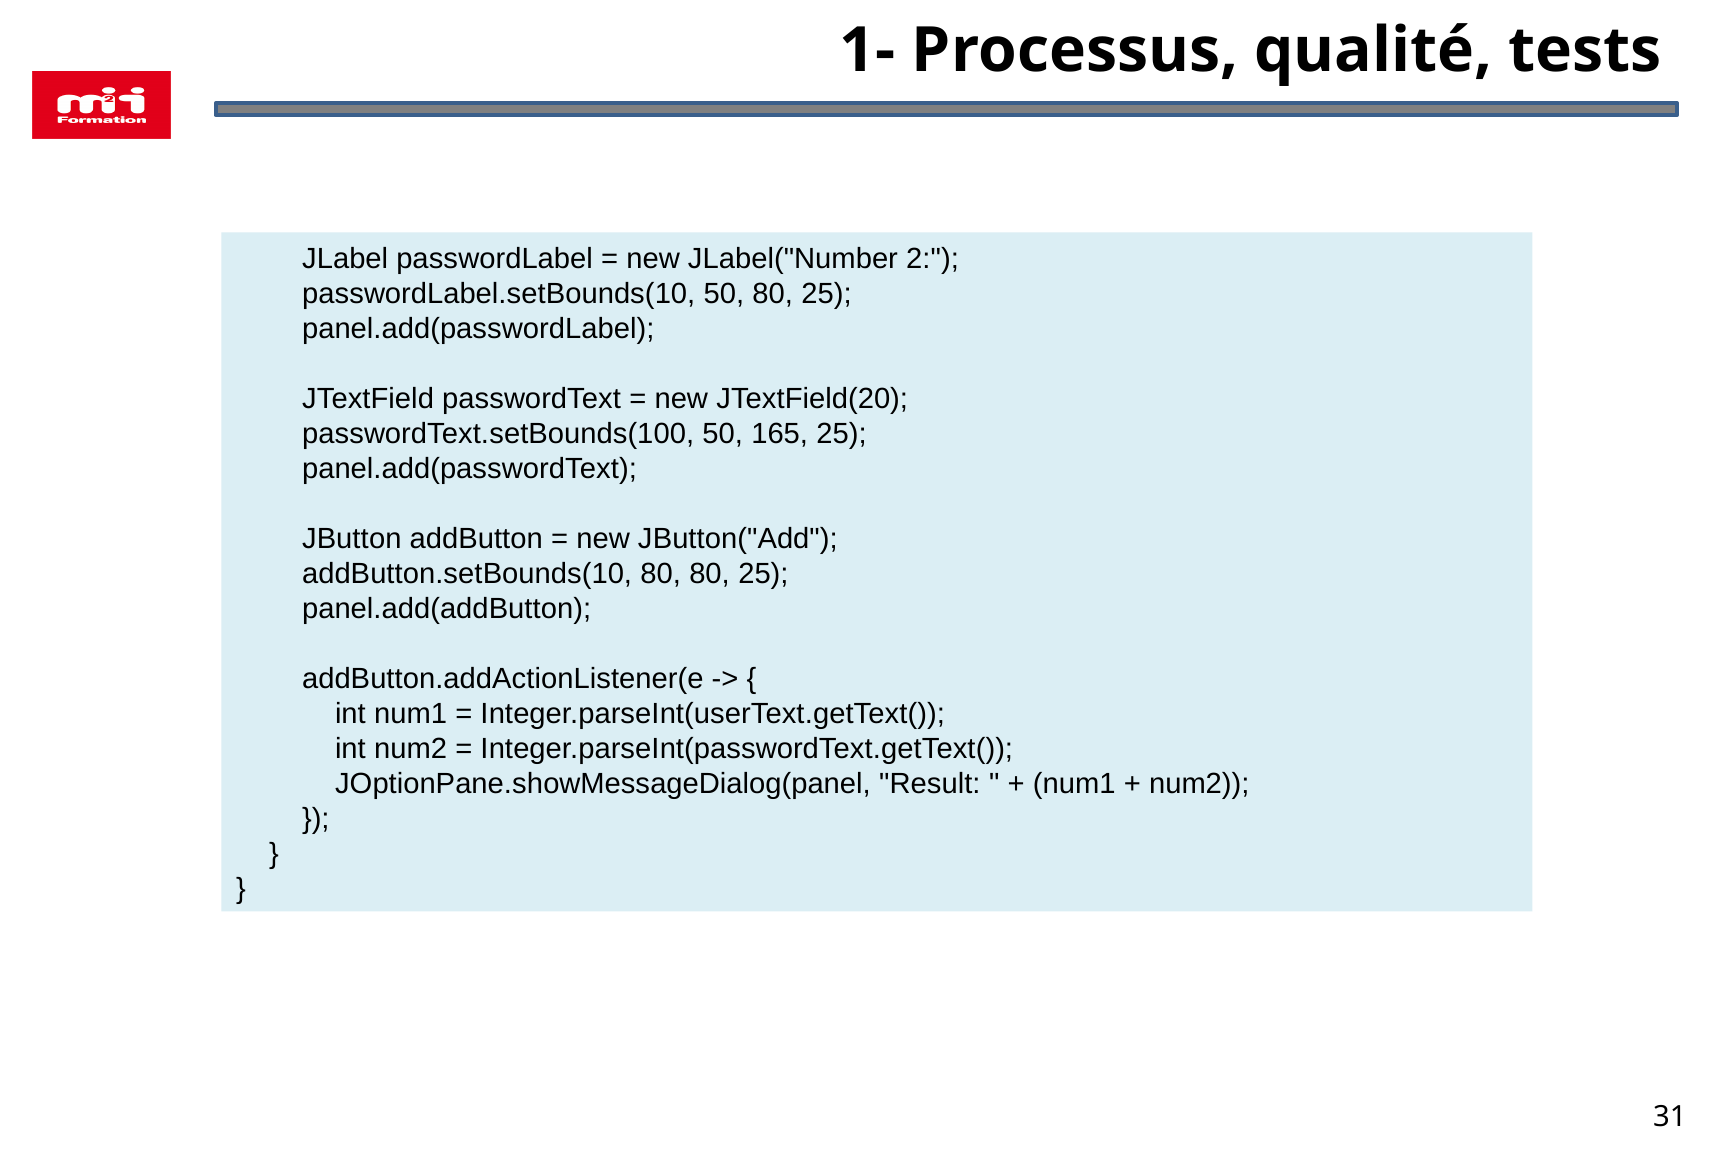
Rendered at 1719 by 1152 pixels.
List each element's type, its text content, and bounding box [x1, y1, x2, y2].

slide_number 31 [1620, 1090, 1719, 1152]
text_box 1- Processus, qualité, tests [424, 8, 1663, 84]
text_box JLabel passwordLabel = new JLabel("Number 2:"); passwordLabel.setBounds(10, 50, 80, 25); panel.add(passwordLabel); JTextField passwordText = new JTextField(20); passwordText.setBounds(100, 50, 165, 25); panel.add(passwordText); JButton addButton = new JButton("Add"); addButton.setBounds(10, 80, 80, 25); panel.add(addButton); addButton.addActionListener(e -> { int num1 = Integer.parseInt(userText.getText()); int num2 = Integer.parseInt(passwordText.getText()); JOptionPane.showMessageDialog(panel, "Result: " + (num1 + num2)); }); } } [221, 232, 1533, 912]
picture [32, 71, 171, 139]
